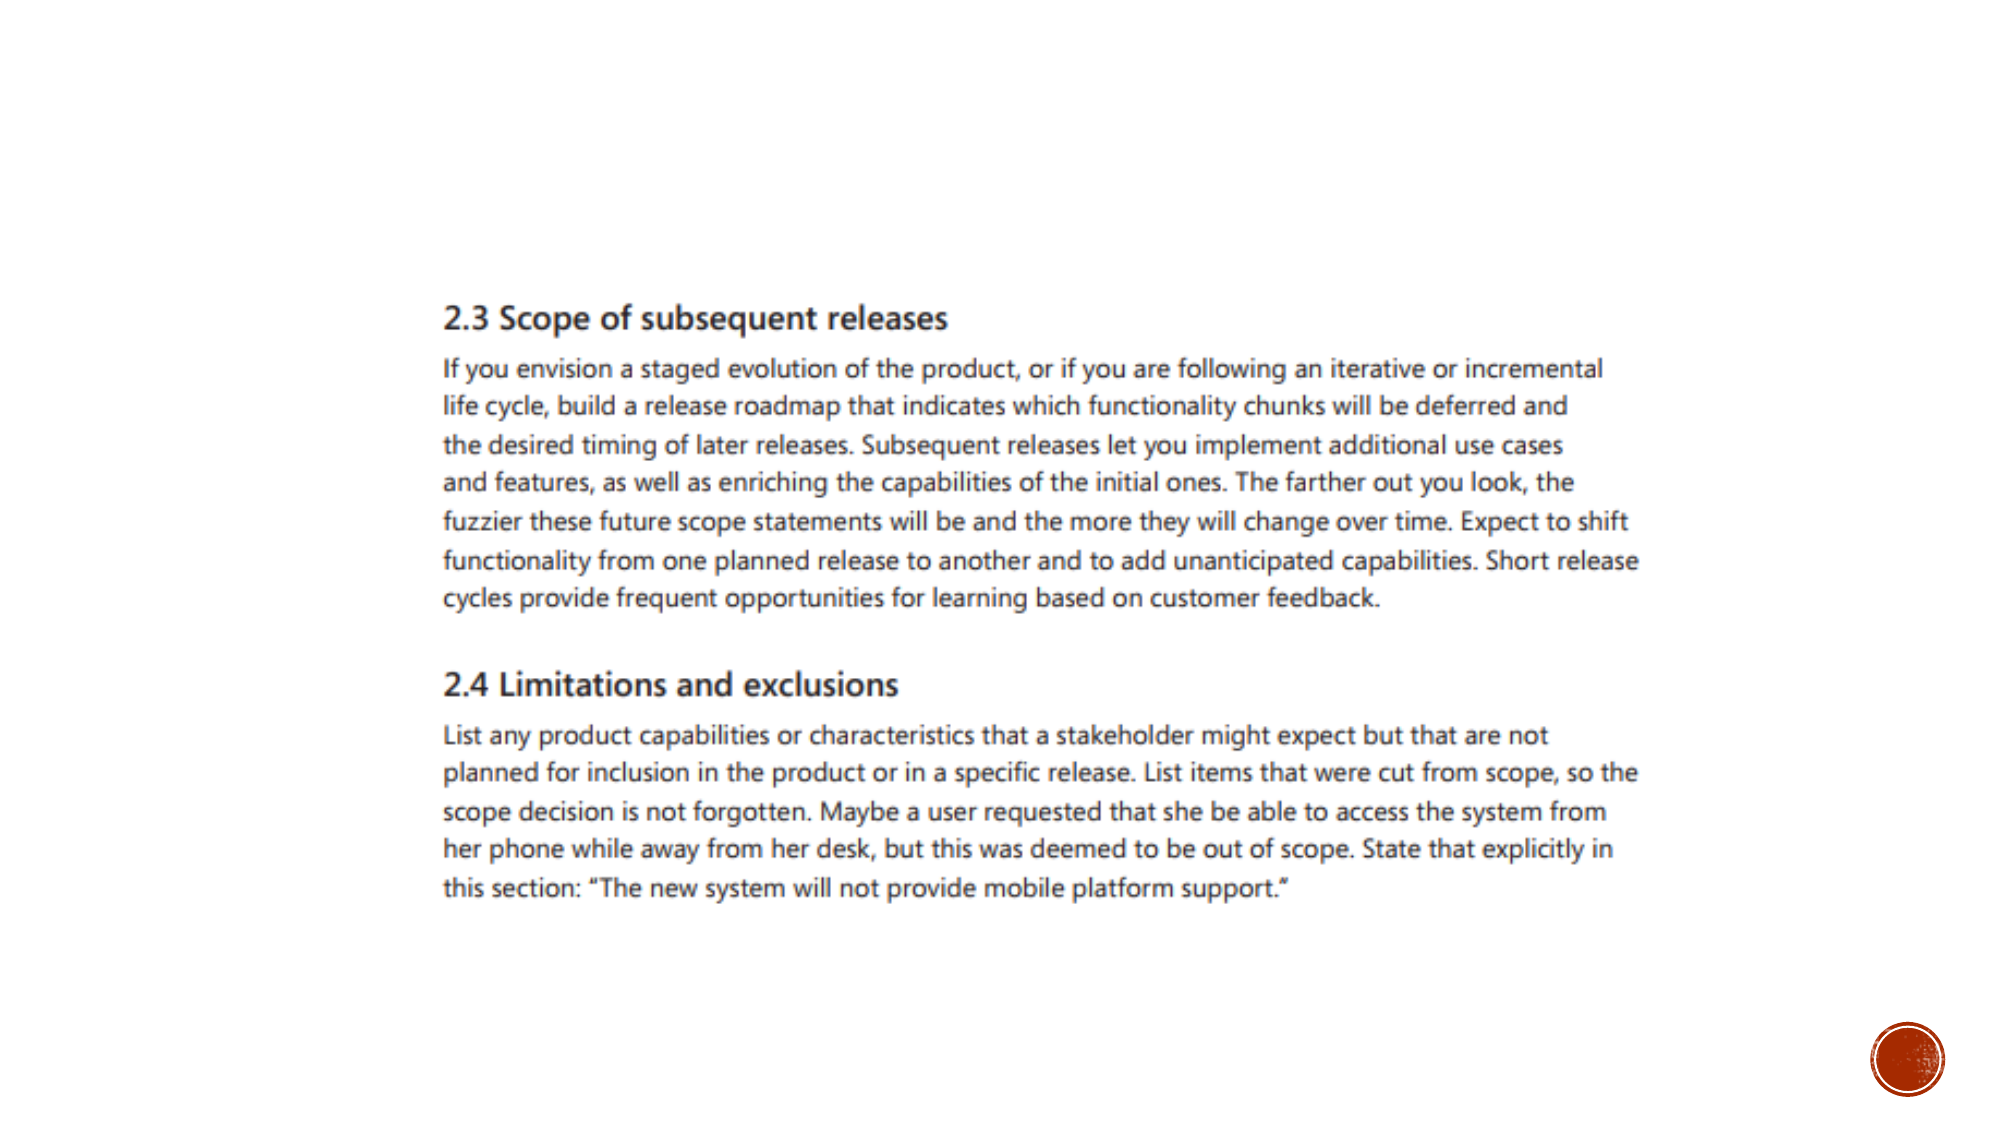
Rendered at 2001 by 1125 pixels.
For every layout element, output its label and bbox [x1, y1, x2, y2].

picture [432, 293, 1657, 928]
